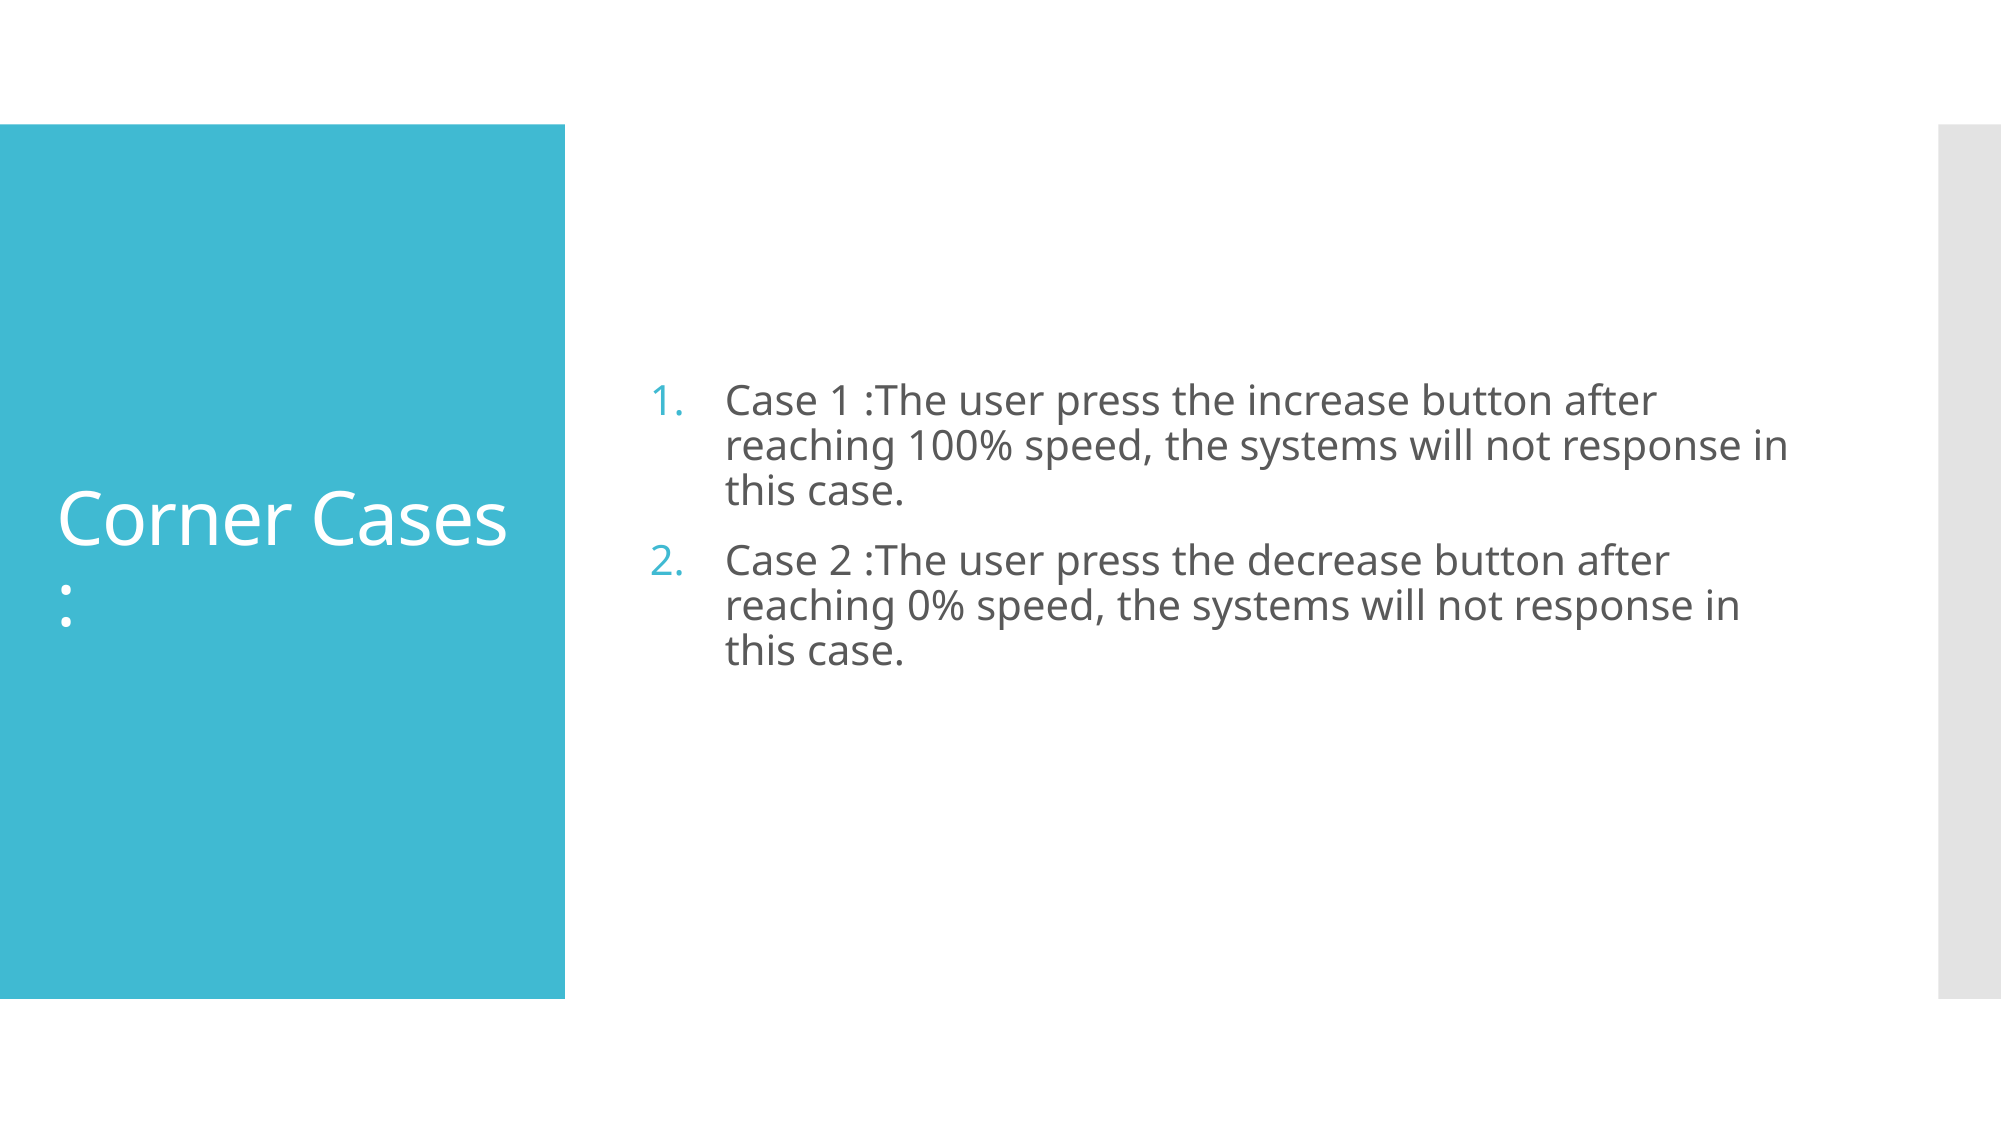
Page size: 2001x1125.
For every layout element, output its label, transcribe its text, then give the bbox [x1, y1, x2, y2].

list Case 1 :The user press the increase button after reaching 100% speed, the systems will not response in this case. Case 2 :The user press the decrease button after reaching 0% speed, the systems will not response in this case. [634, 141, 1835, 982]
title Corner Cases : [41, 184, 525, 940]
